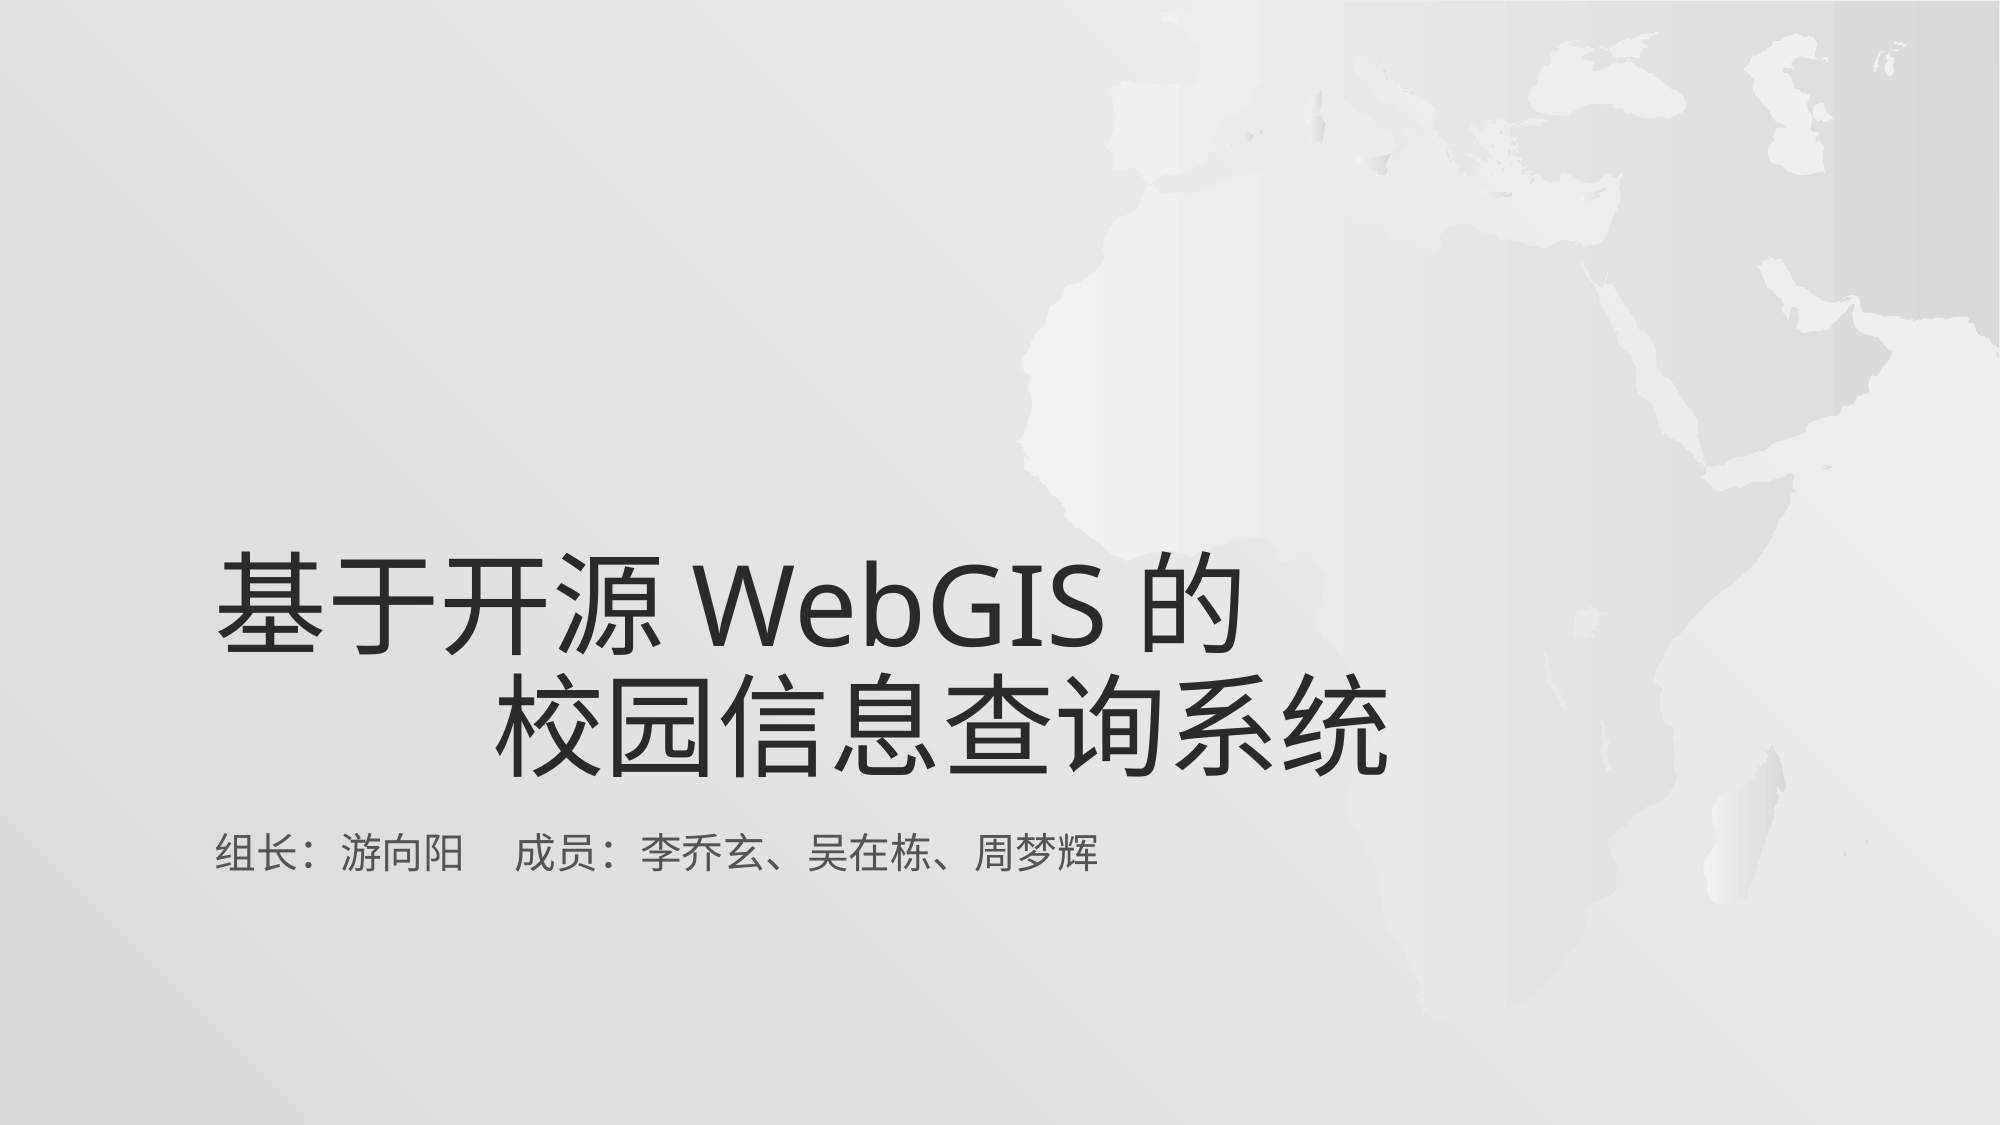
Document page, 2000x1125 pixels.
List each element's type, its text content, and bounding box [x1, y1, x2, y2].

subtitle 组长：游向阳 成员：李乔玄、吴在栋、周梦辉 [199, 825, 1488, 1013]
title 基于开源WebGIS的 校园信息查询系统 [199, 299, 1800, 800]
